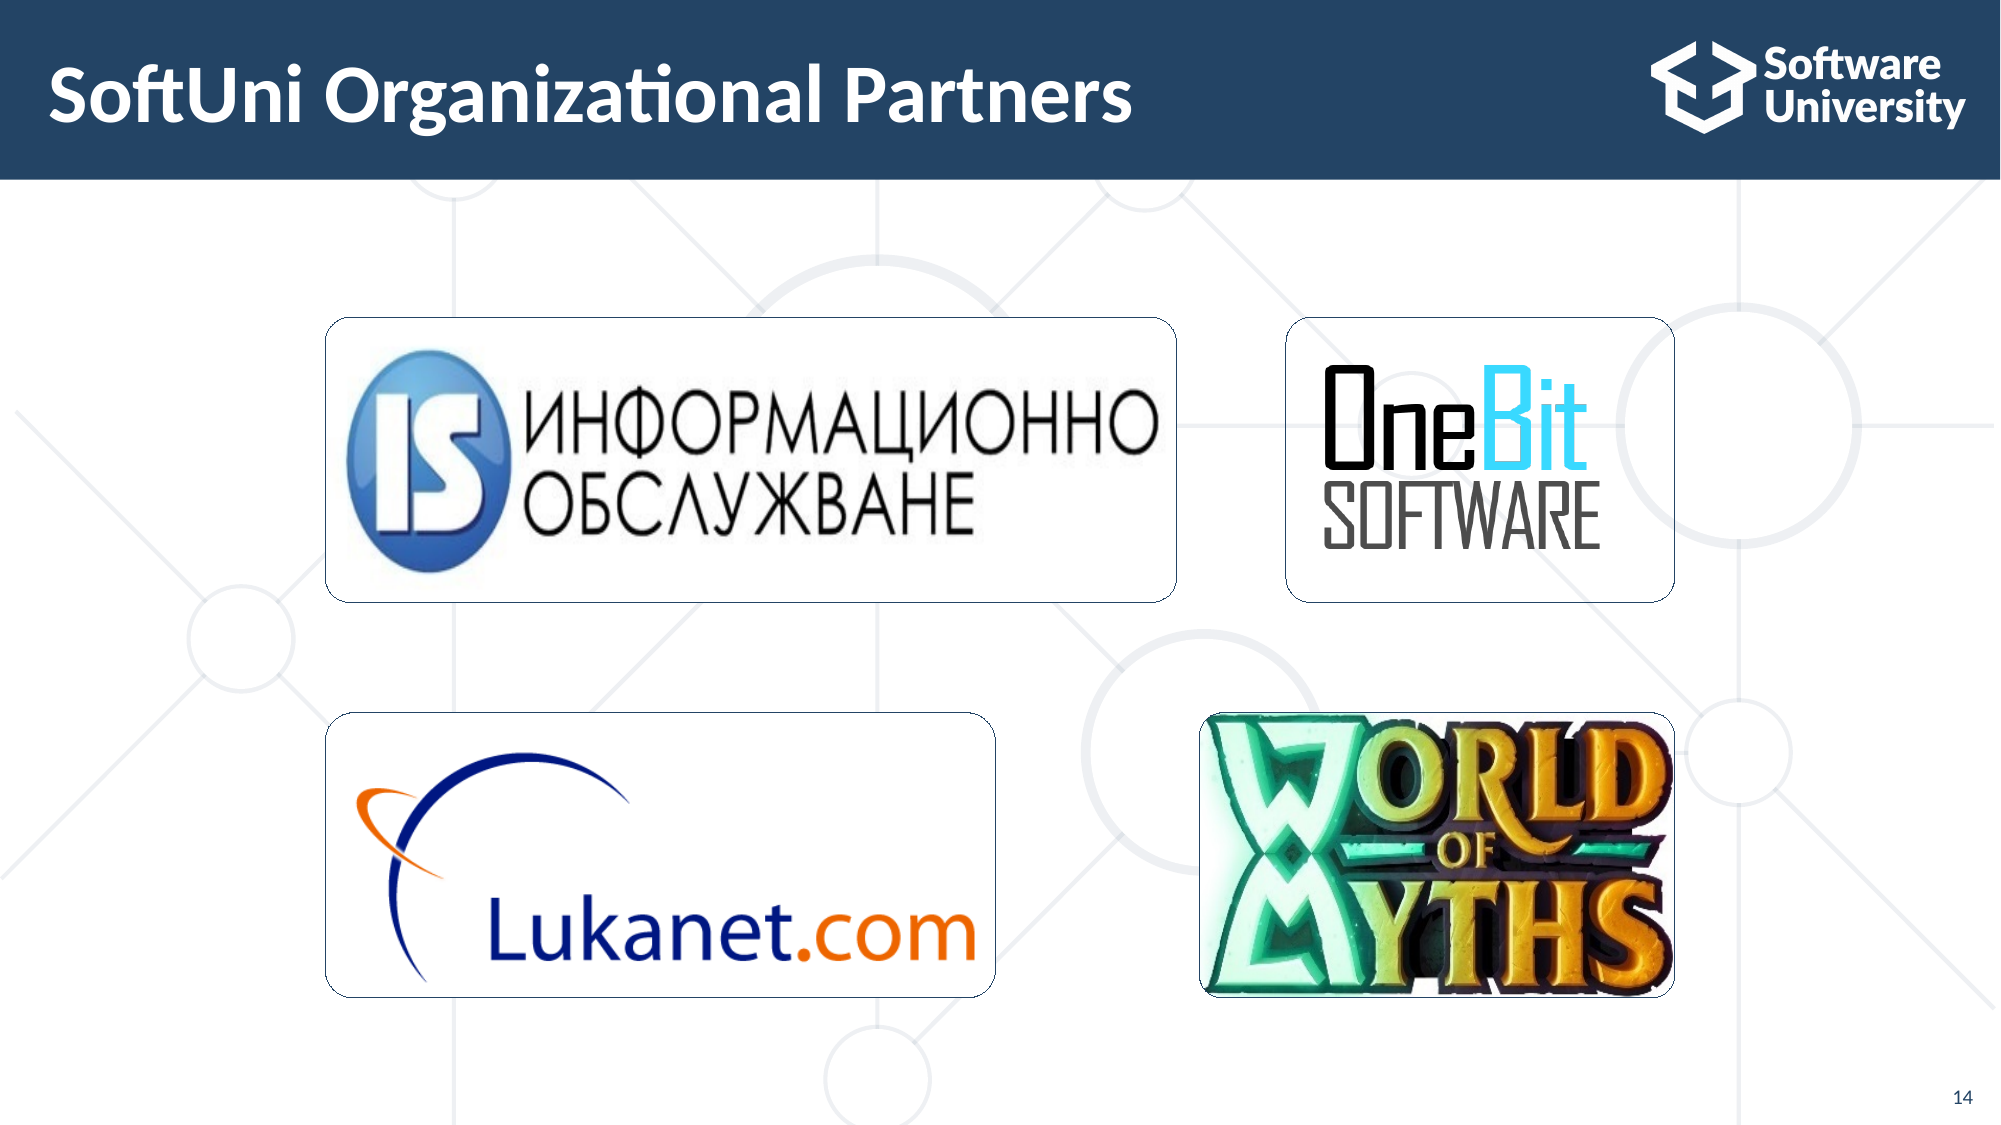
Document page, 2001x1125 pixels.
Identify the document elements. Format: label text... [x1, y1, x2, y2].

picture [1651, 41, 1966, 134]
title SoftUni Organizational Partners [31, 16, 1625, 162]
slide_number 14 [1927, 1067, 1989, 1117]
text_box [324, 316, 1675, 999]
